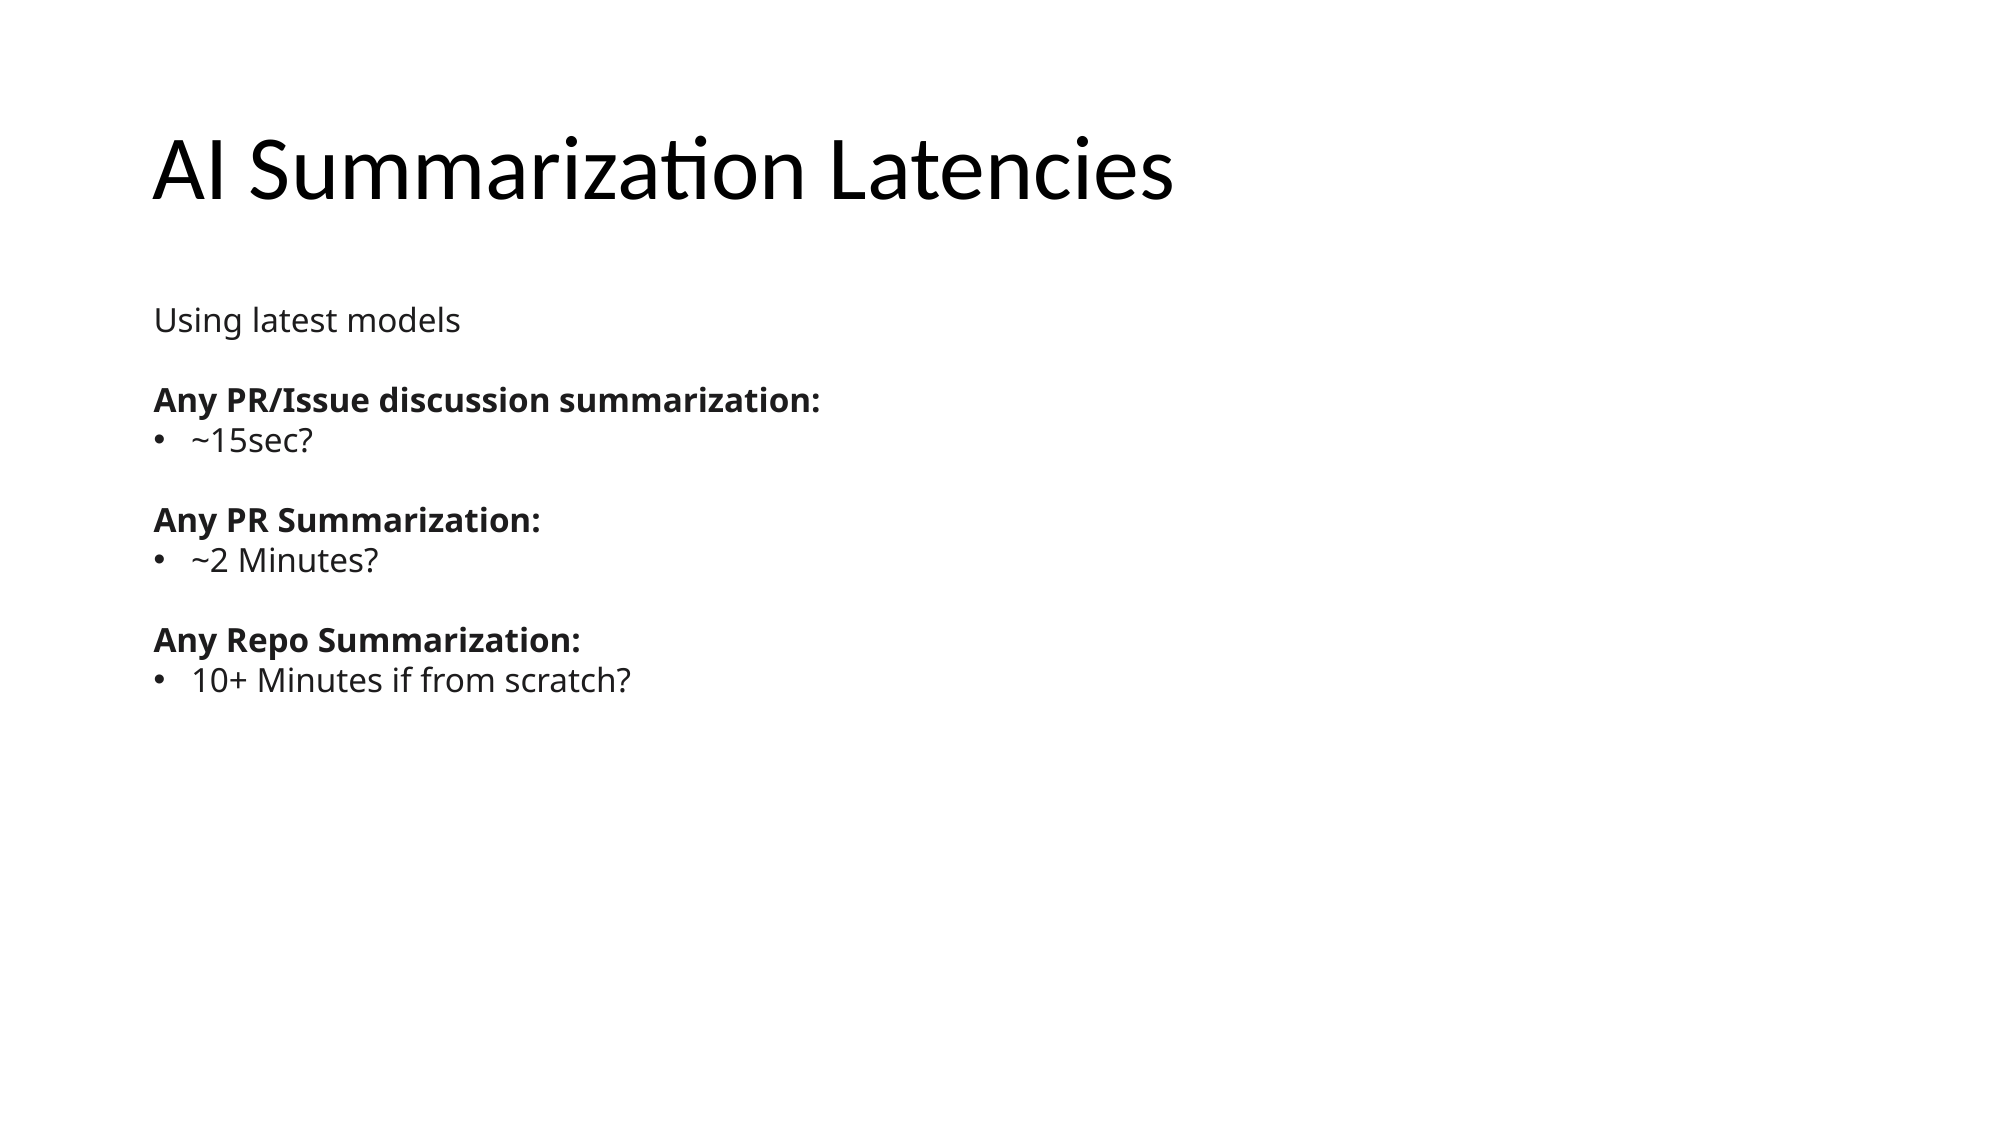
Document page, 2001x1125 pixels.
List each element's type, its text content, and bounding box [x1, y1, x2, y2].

list Using latest models Any PR/Issue discussion summarization: ~15sec? Any PR Summarization: ~2 Minutes? Any Repo Summarization: 10+ Minutes if from scratch? [138, 296, 1864, 1011]
title AI Summarization Latencies [137, 60, 1863, 279]
